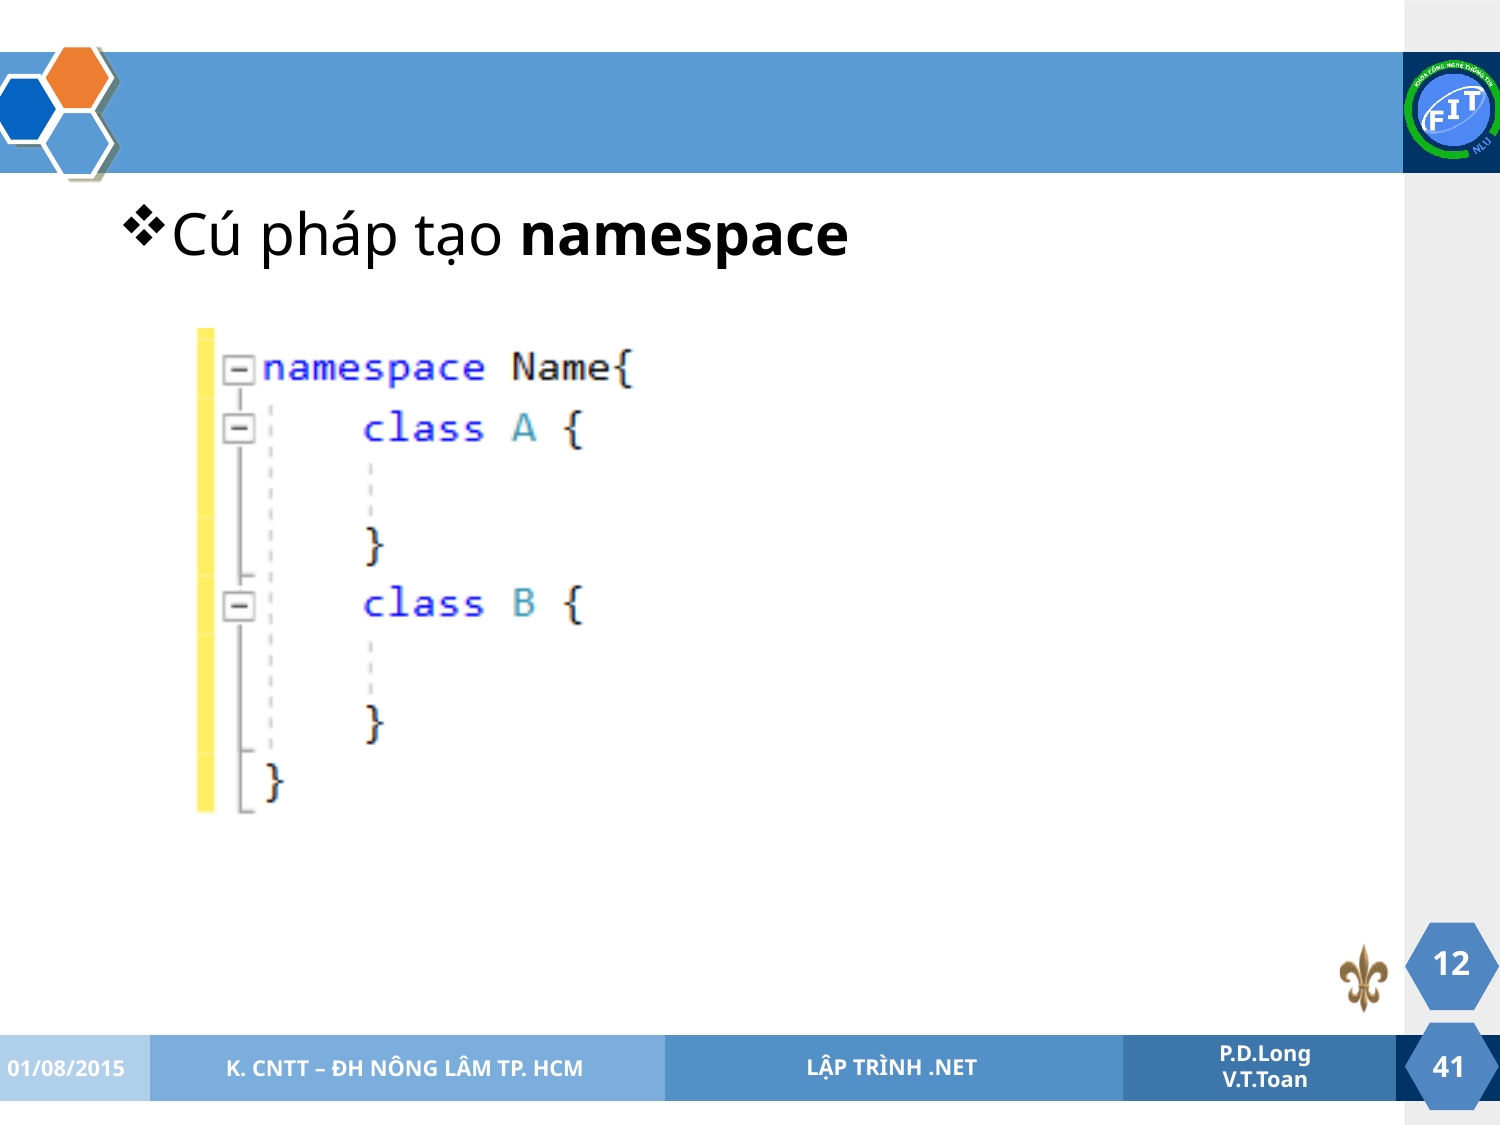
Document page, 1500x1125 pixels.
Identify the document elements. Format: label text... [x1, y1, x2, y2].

picture [129, 328, 1109, 820]
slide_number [0, 1038, 158, 1098]
list Cú pháp tạo namespace [103, 197, 1397, 1014]
picture [1404, 60, 1500, 159]
slide_number 12 [1405, 935, 1497, 996]
footer K. CNTT – ĐH NÔNG LÂM TP. HCM [151, 1039, 659, 1100]
